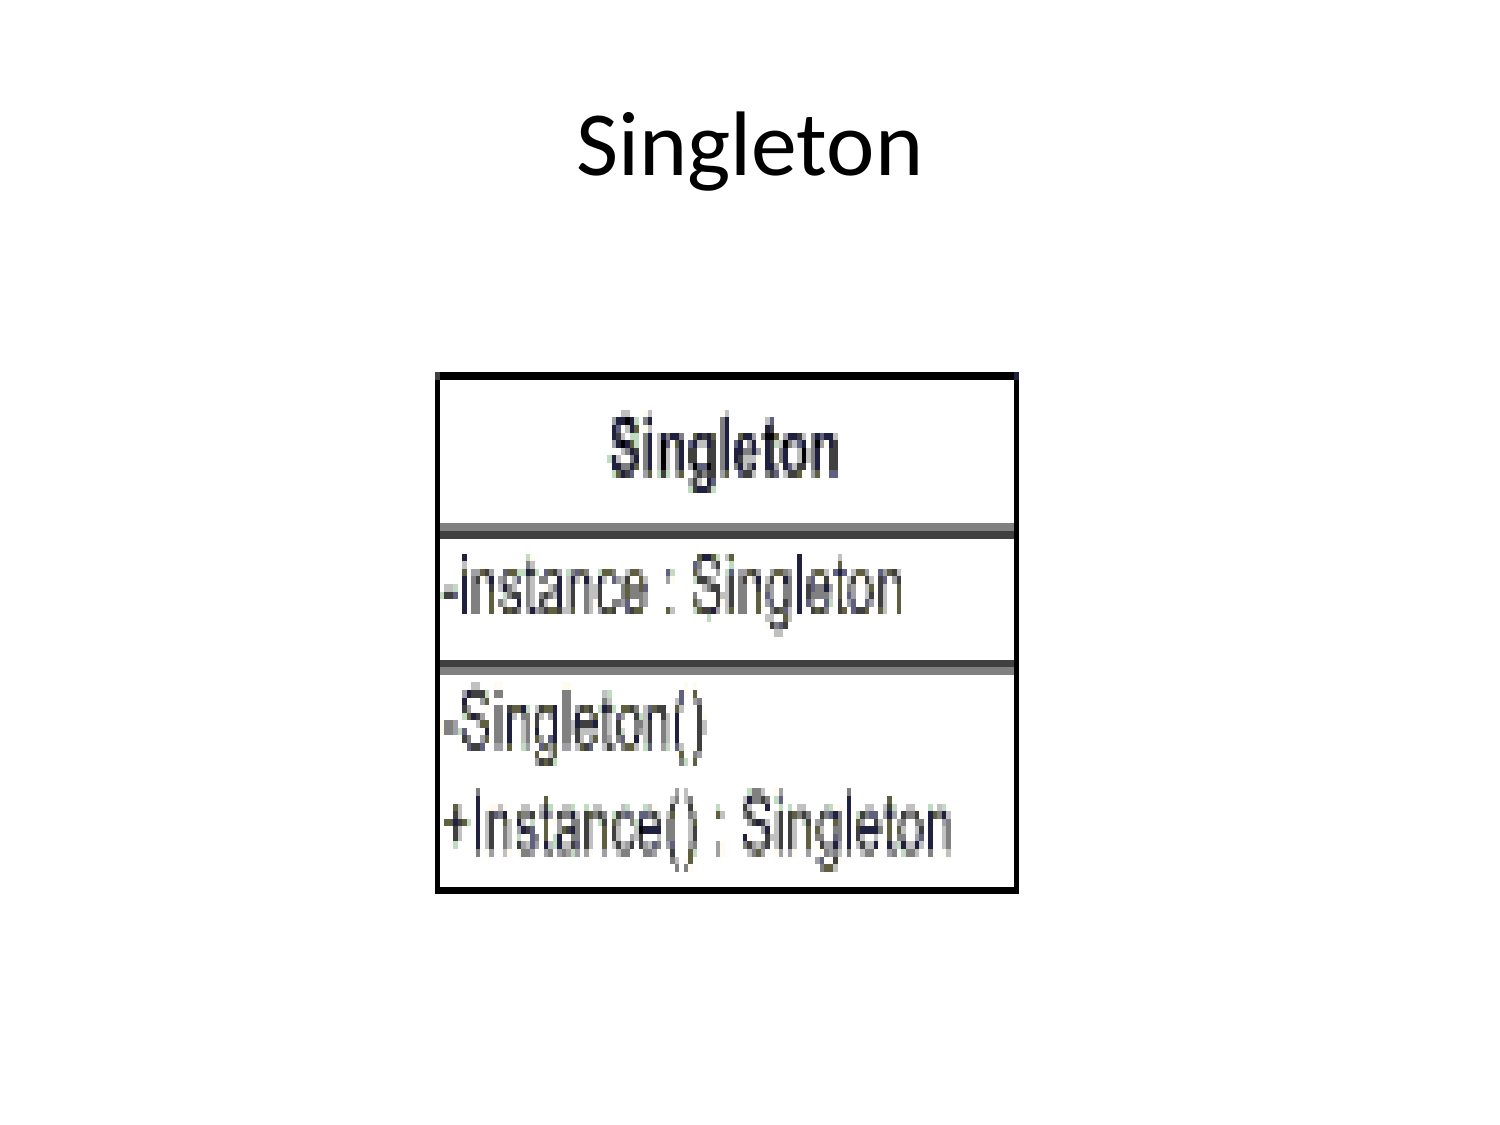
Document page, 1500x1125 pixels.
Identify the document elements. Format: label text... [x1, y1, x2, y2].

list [137, 312, 1363, 963]
title Singleton [75, 45, 1425, 233]
